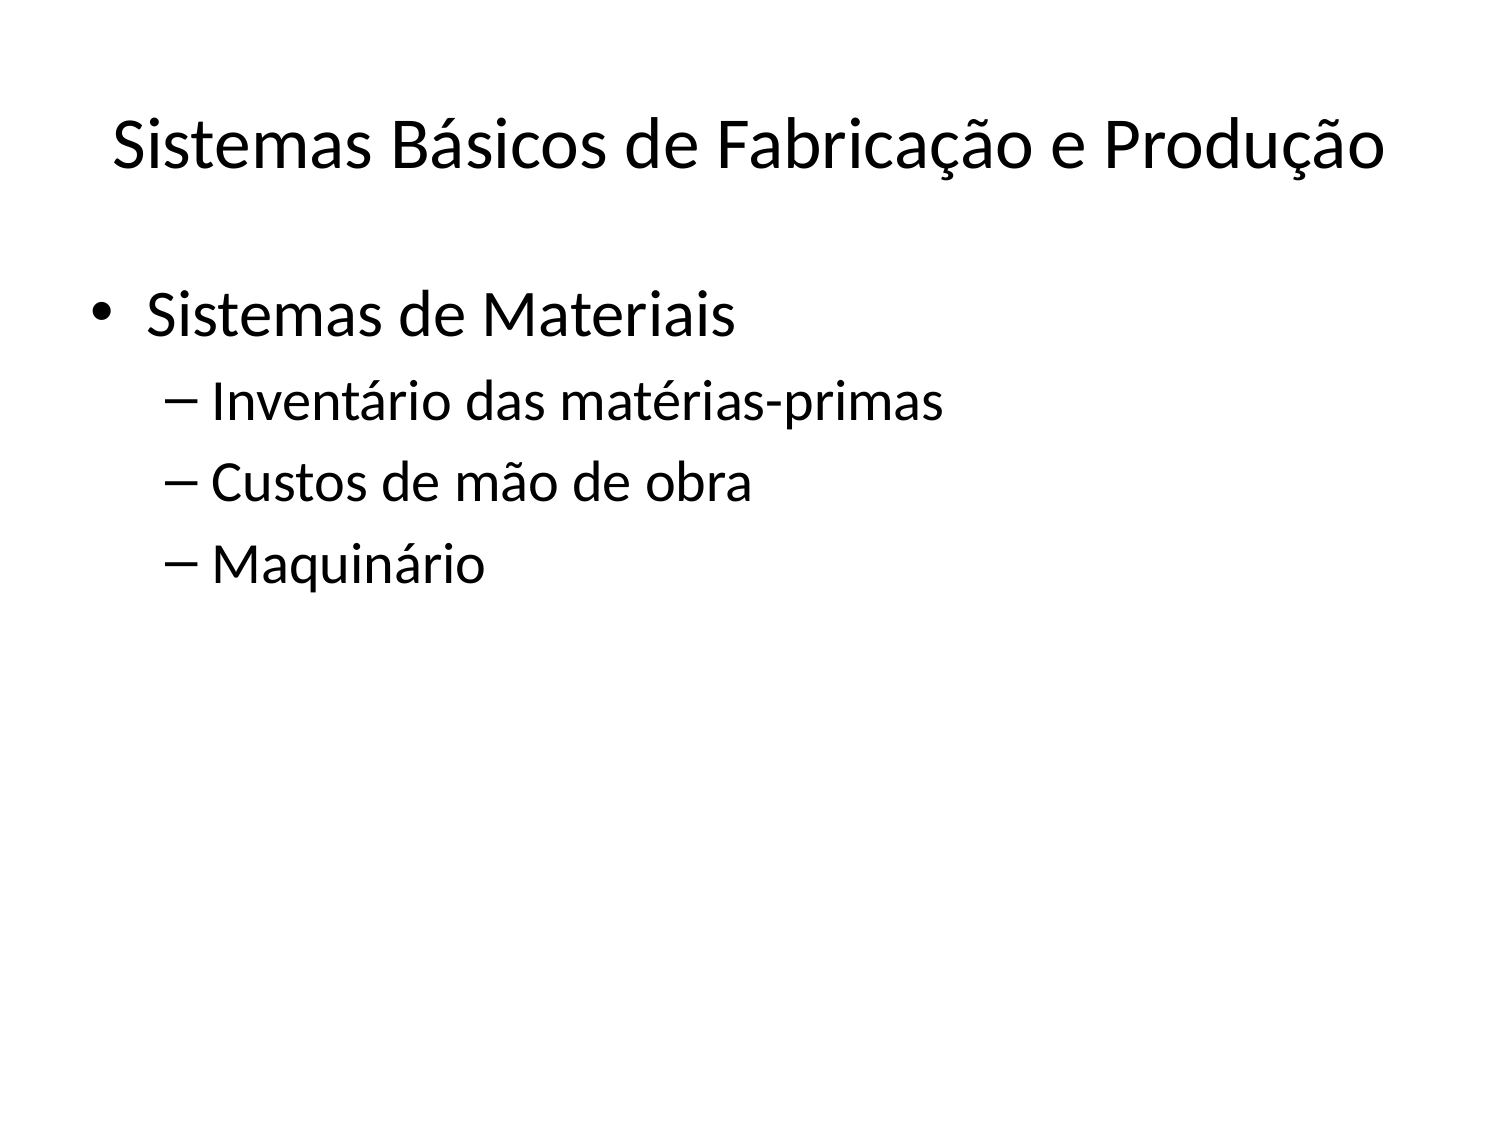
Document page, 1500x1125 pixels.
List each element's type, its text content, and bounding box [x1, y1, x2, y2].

title Sistemas Básicos de Fabricação e Produção [75, 45, 1425, 233]
list Sistemas de Materiais Inventário das matérias-primas Custos de mão de obra Maquinário [75, 262, 1425, 1005]
